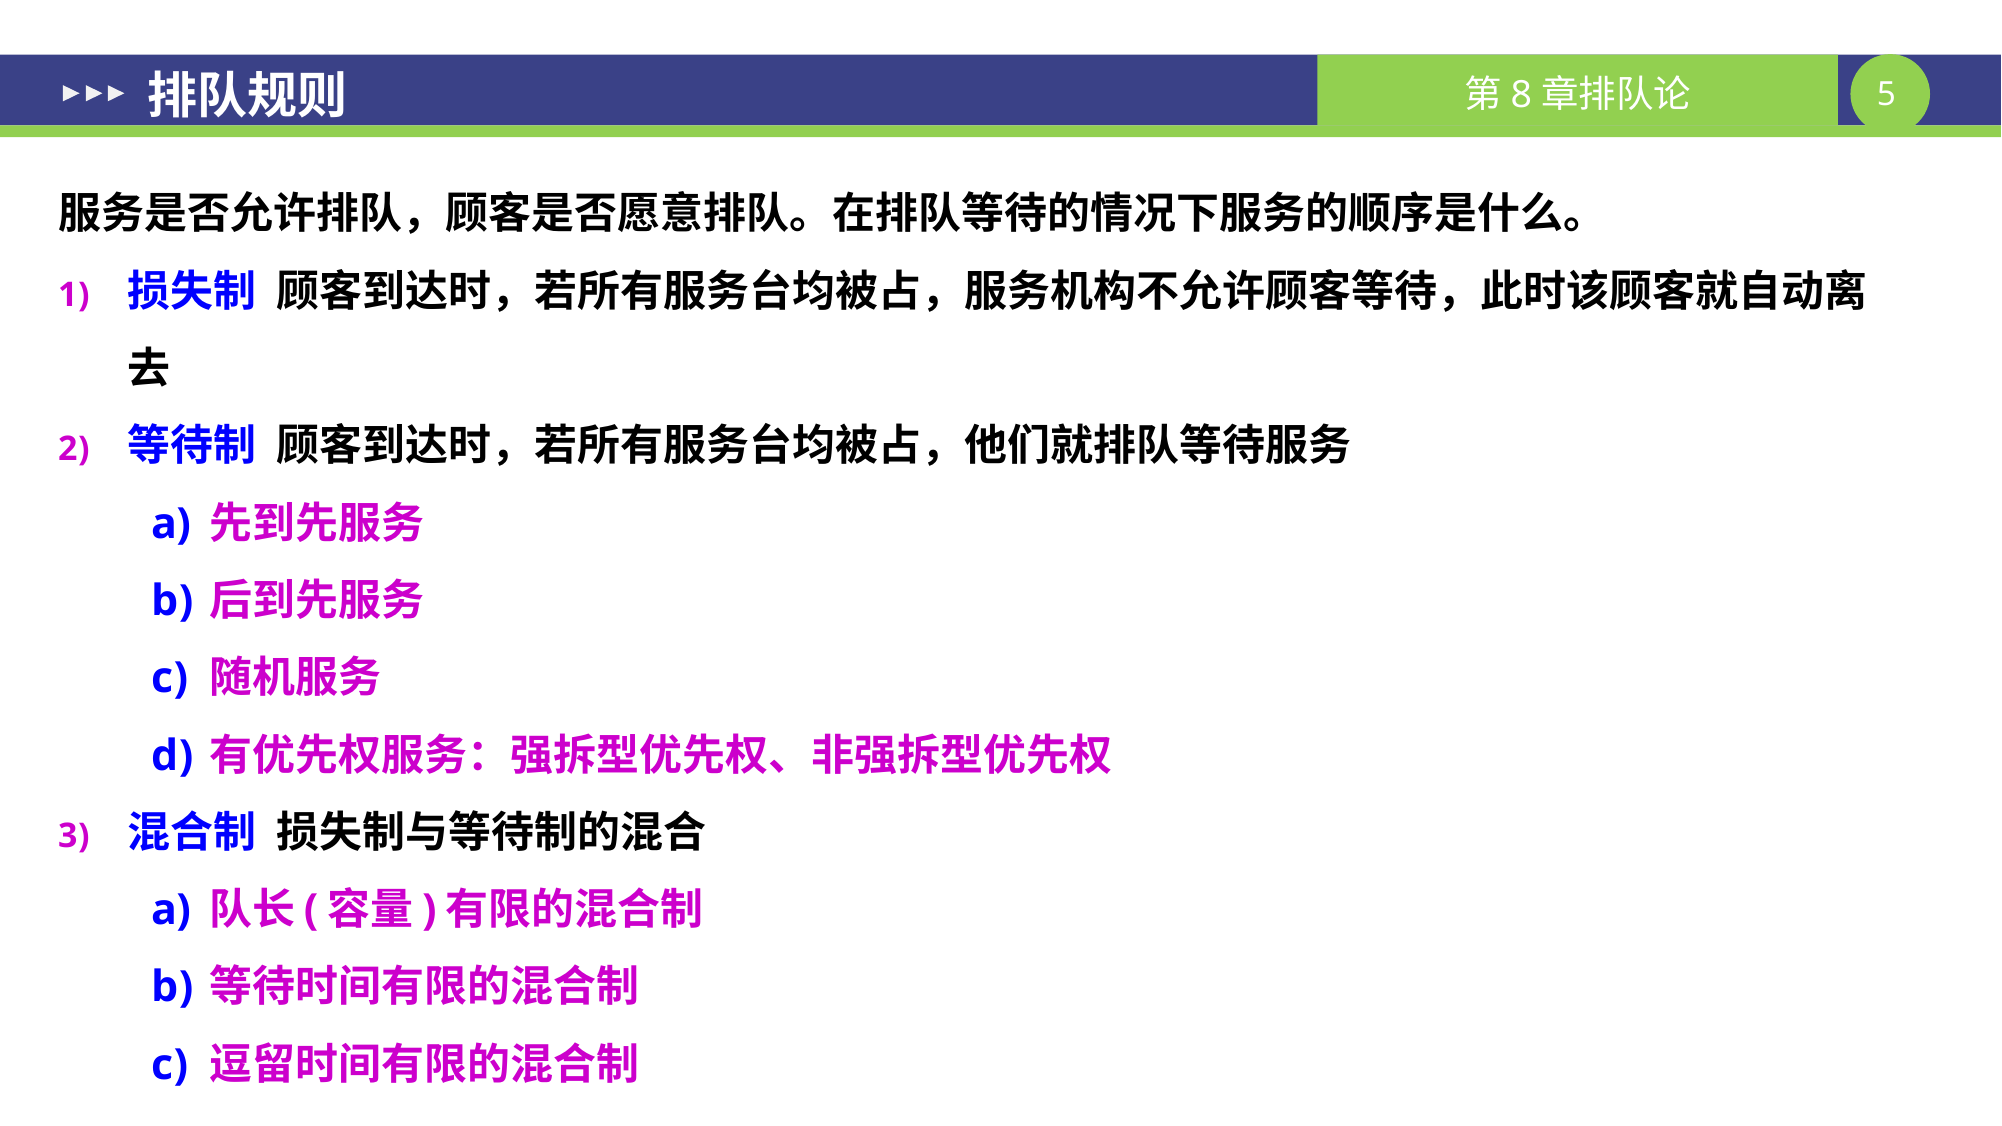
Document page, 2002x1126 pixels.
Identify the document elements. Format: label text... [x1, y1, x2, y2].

list 服务是否允许排队，顾客是否愿意排队。在排队等待的情况下服务的顺序是什么。 损失制 顾客到达时，若所有服务台均被占，服务机构不允许顾客等待，此时该顾客就自动离去 等待制 顾客到达时，若所有服务台均被占，他们就排队等待服务 先到先服务 后到先服务 随机服务 有优先权服务：强拆型优先权、非强拆型优先权 混合制 损失制与等待制的混合 队长(容量)有限的混合制 等待时间有限的混合制 逗留时间有限的混合制 [38, 150, 1901, 1101]
title 排队规则 [127, 57, 1003, 129]
